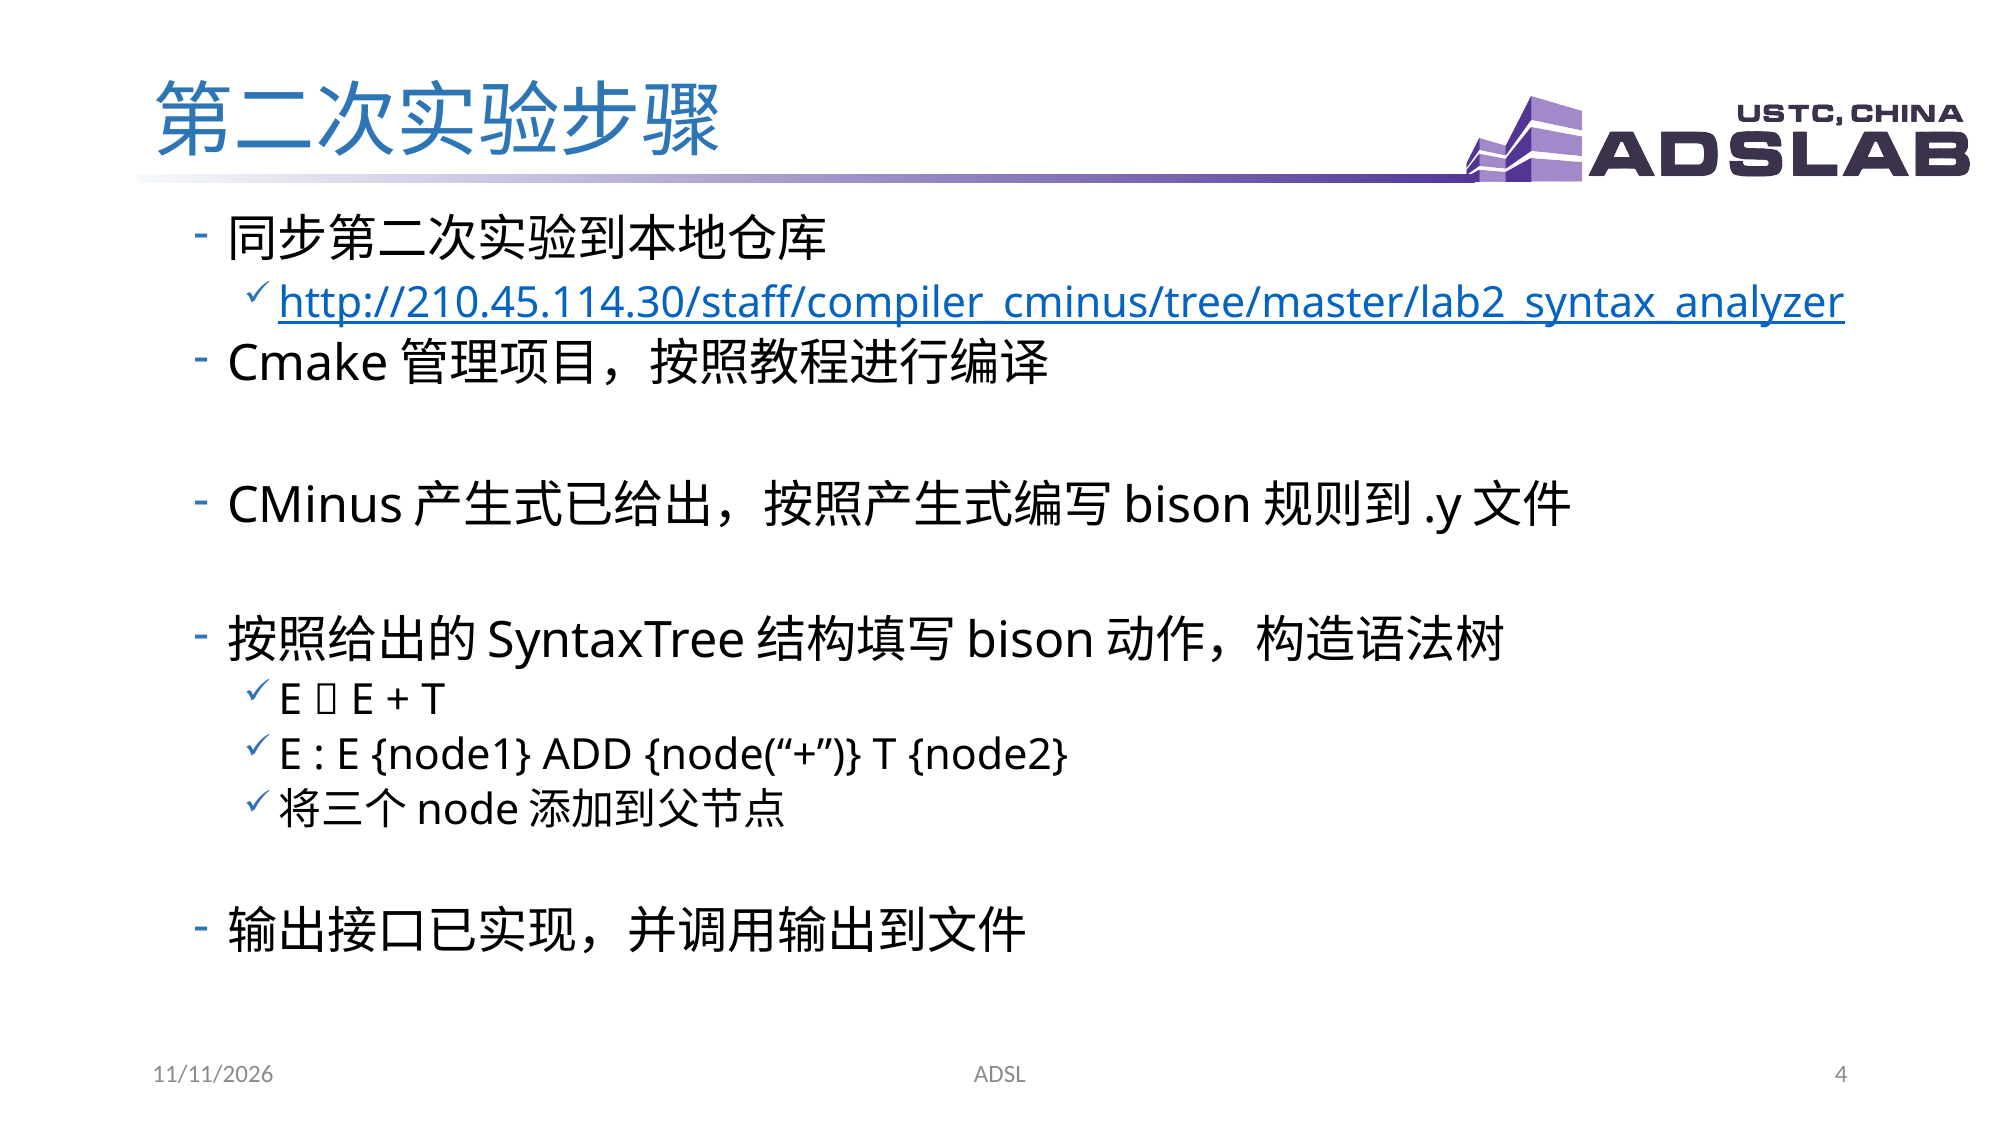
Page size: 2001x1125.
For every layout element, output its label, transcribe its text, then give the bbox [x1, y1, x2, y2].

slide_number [137, 1042, 588, 1103]
footer ADSL [662, 1042, 1338, 1103]
list 同步第二次实验到本地仓库 http://210.45.114.30/staff/compiler_cminus/tree/master/lab2_syntax_analyzer Cmake管理项目，按照教程进行编译 CMinus产生式已给出，按照产生式编写bison规则到.y文件 按照给出的SyntaxTree结构填写bison动作，构造语法树 E  E + T E : E {node1} ADD {node(“+”)} T {node2} 将三个node添加到父节点 输出接口已实现，并调用输出到文件 [137, 205, 1863, 1016]
slide_number 4 [1412, 1042, 1863, 1103]
title 第二次实验步骤 [137, 70, 1459, 175]
picture [1459, 93, 1976, 183]
